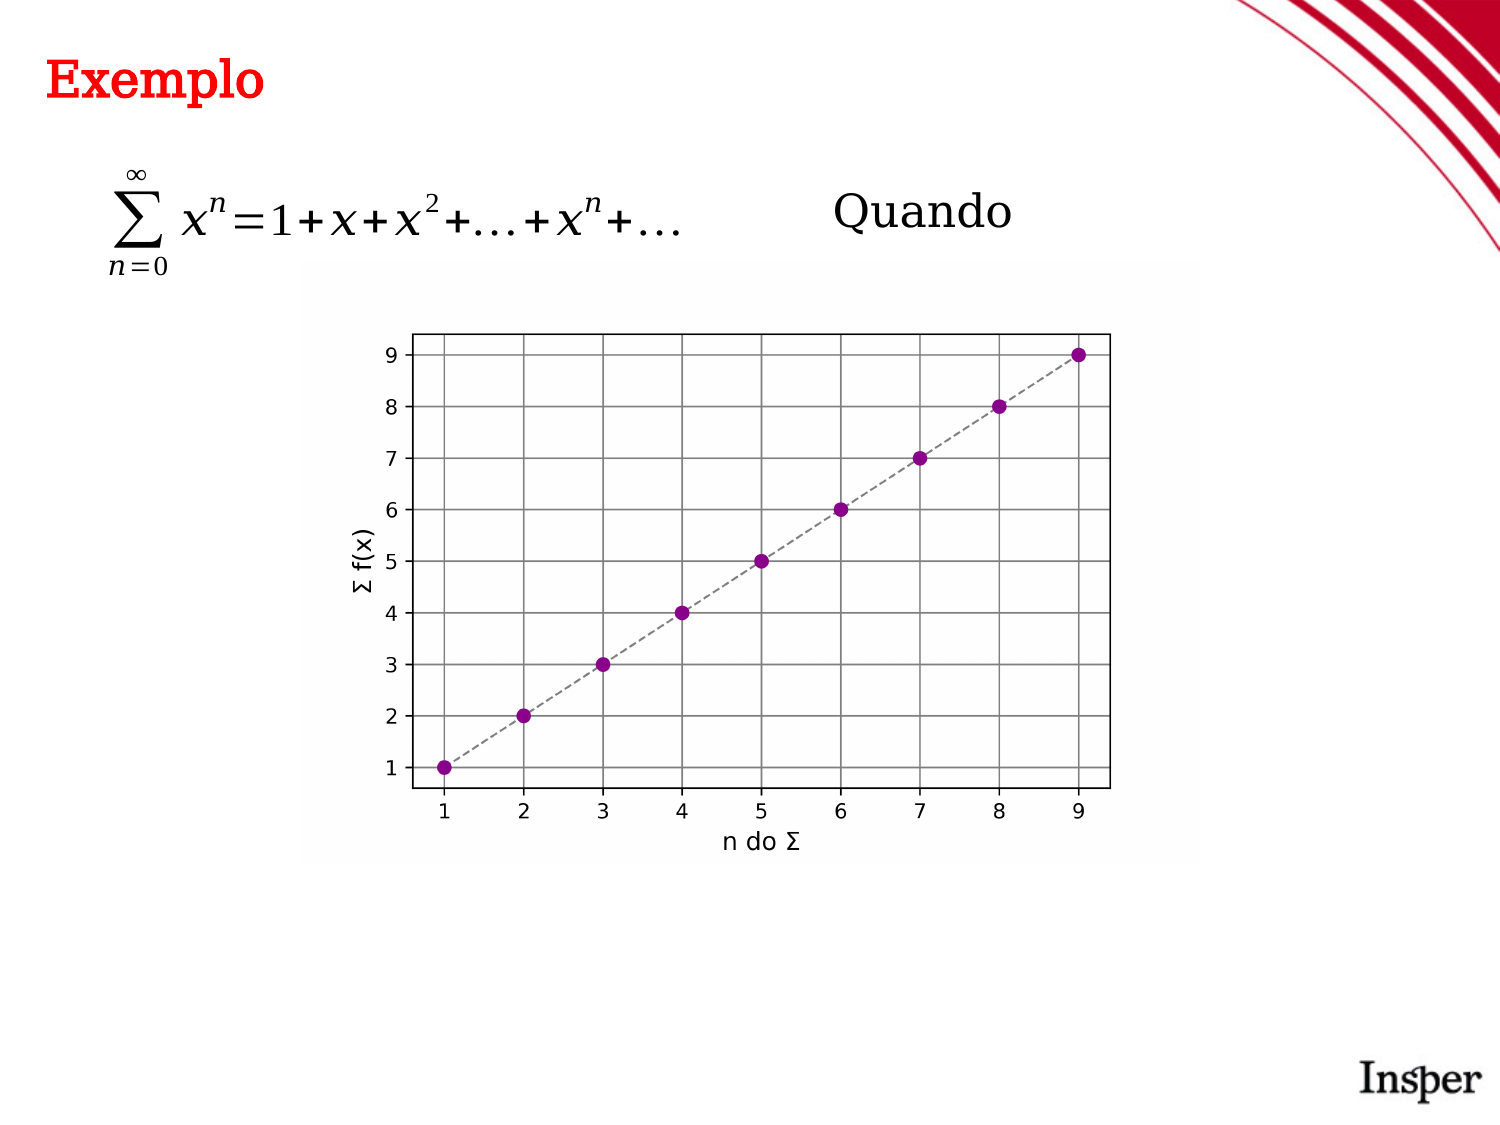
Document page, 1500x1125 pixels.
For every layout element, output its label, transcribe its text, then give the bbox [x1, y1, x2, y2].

picture [0, 0, 1500, 1125]
text_box Exemplo [30, 39, 280, 115]
